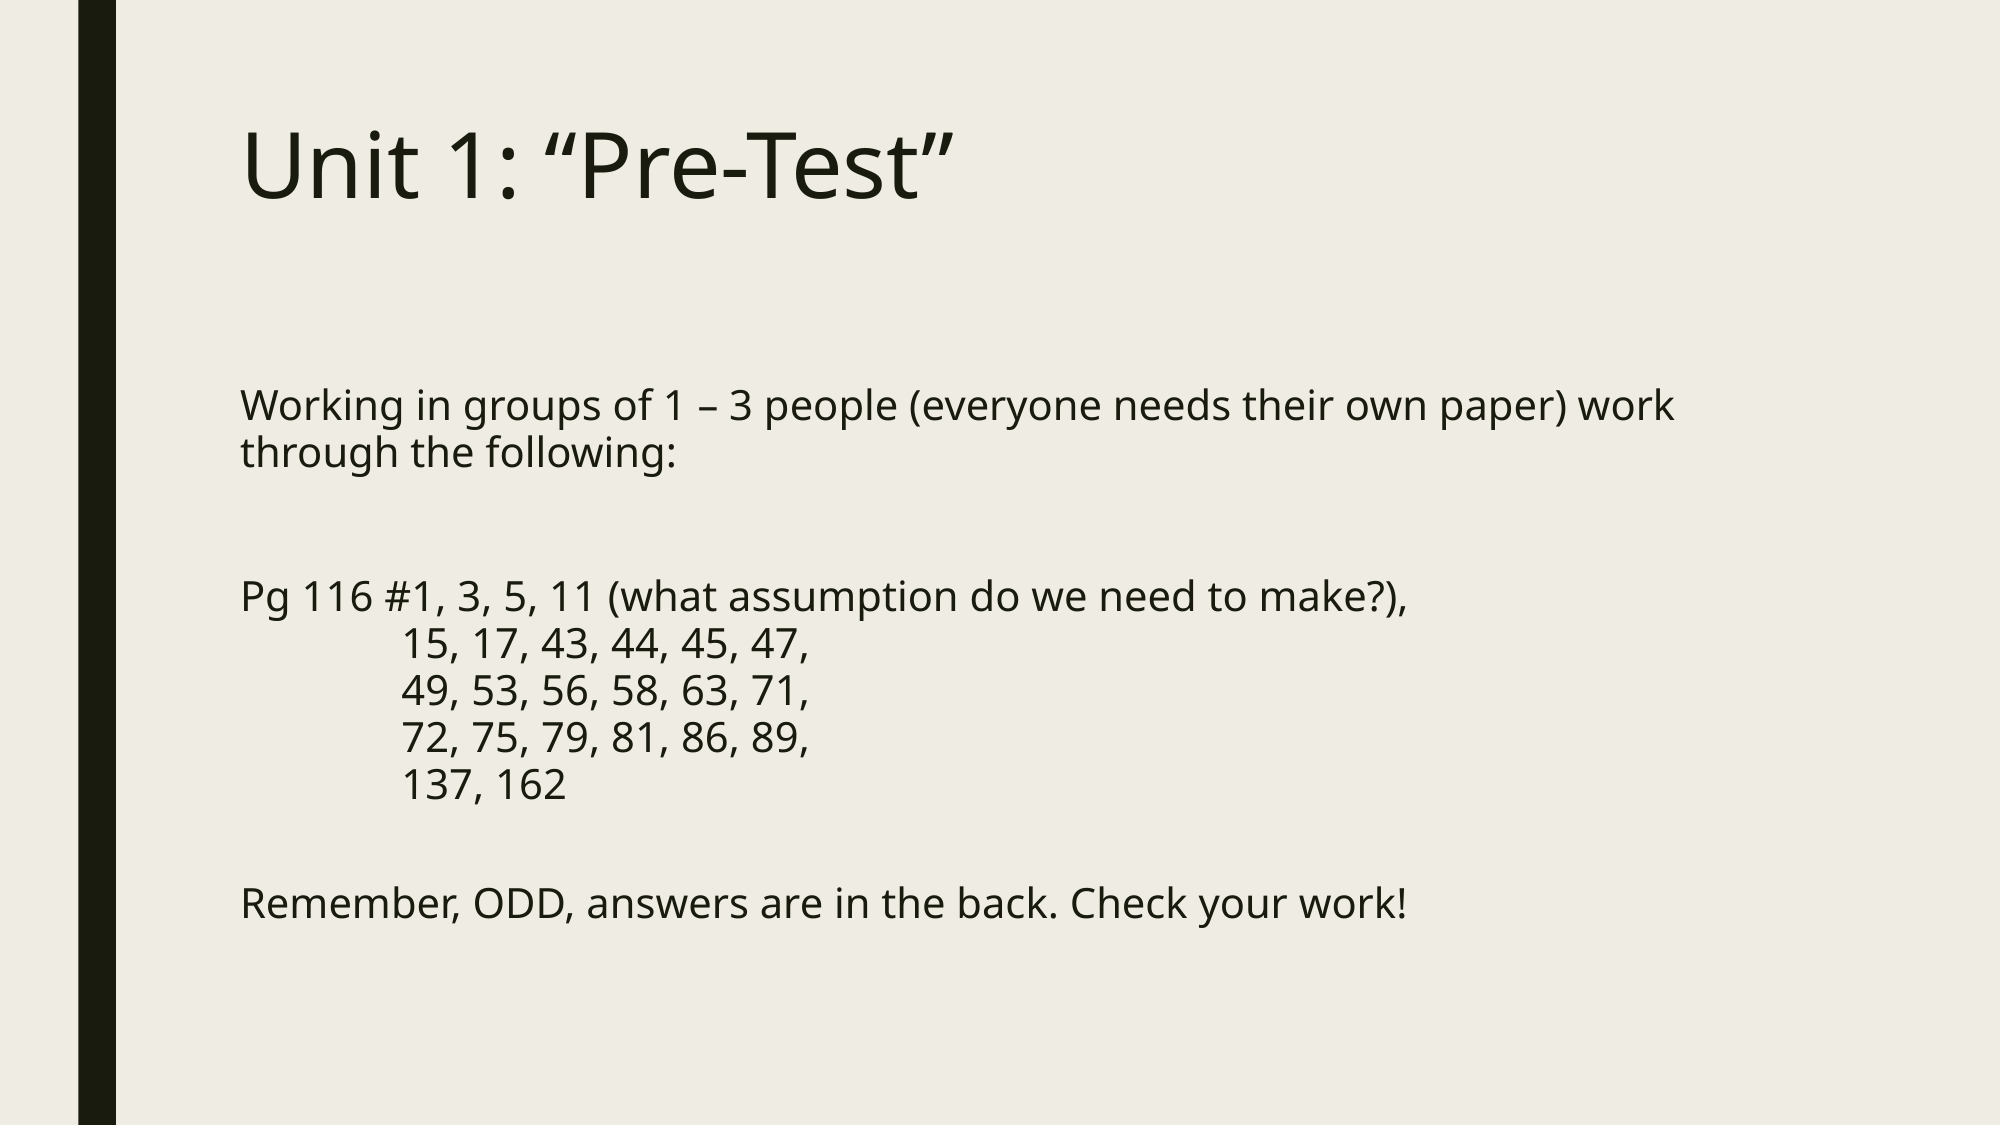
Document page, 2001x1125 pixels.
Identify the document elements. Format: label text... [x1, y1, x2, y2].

title Unit 1: “Pre-Test” [225, 112, 1800, 357]
list Working in groups of 1 – 3 people (everyone needs their own paper) work through the following: Pg 116 #1, 3, 5, 11 (what assumption do we need to make?), 15, 17, 43, 44, 45, 47, 49, 53, 56, 58, 63, 71, 72, 75, 79, 81, 86, 89, 137, 162 Remember, ODD, answers are in the back. Check your work! [225, 375, 1800, 1040]
